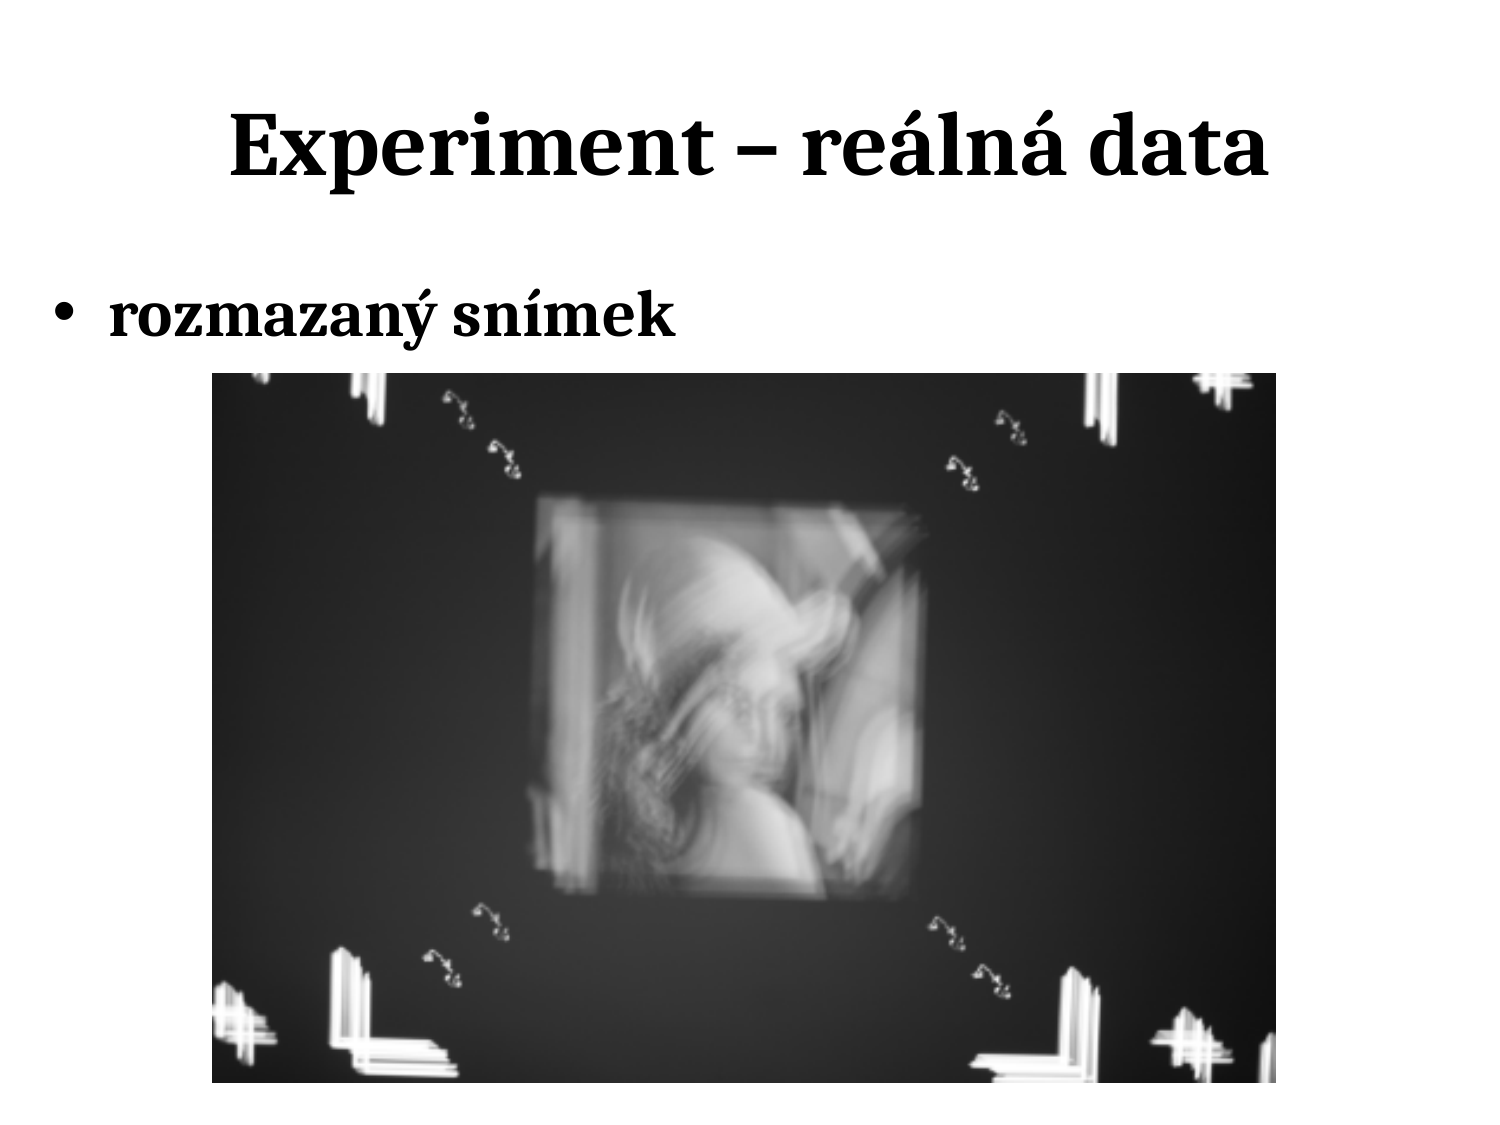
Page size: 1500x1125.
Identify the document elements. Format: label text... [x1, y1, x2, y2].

picture [212, 373, 1276, 1083]
title Experiment – reálná data [75, 45, 1425, 233]
list rozmazaný snímek [37, 262, 1463, 1005]
